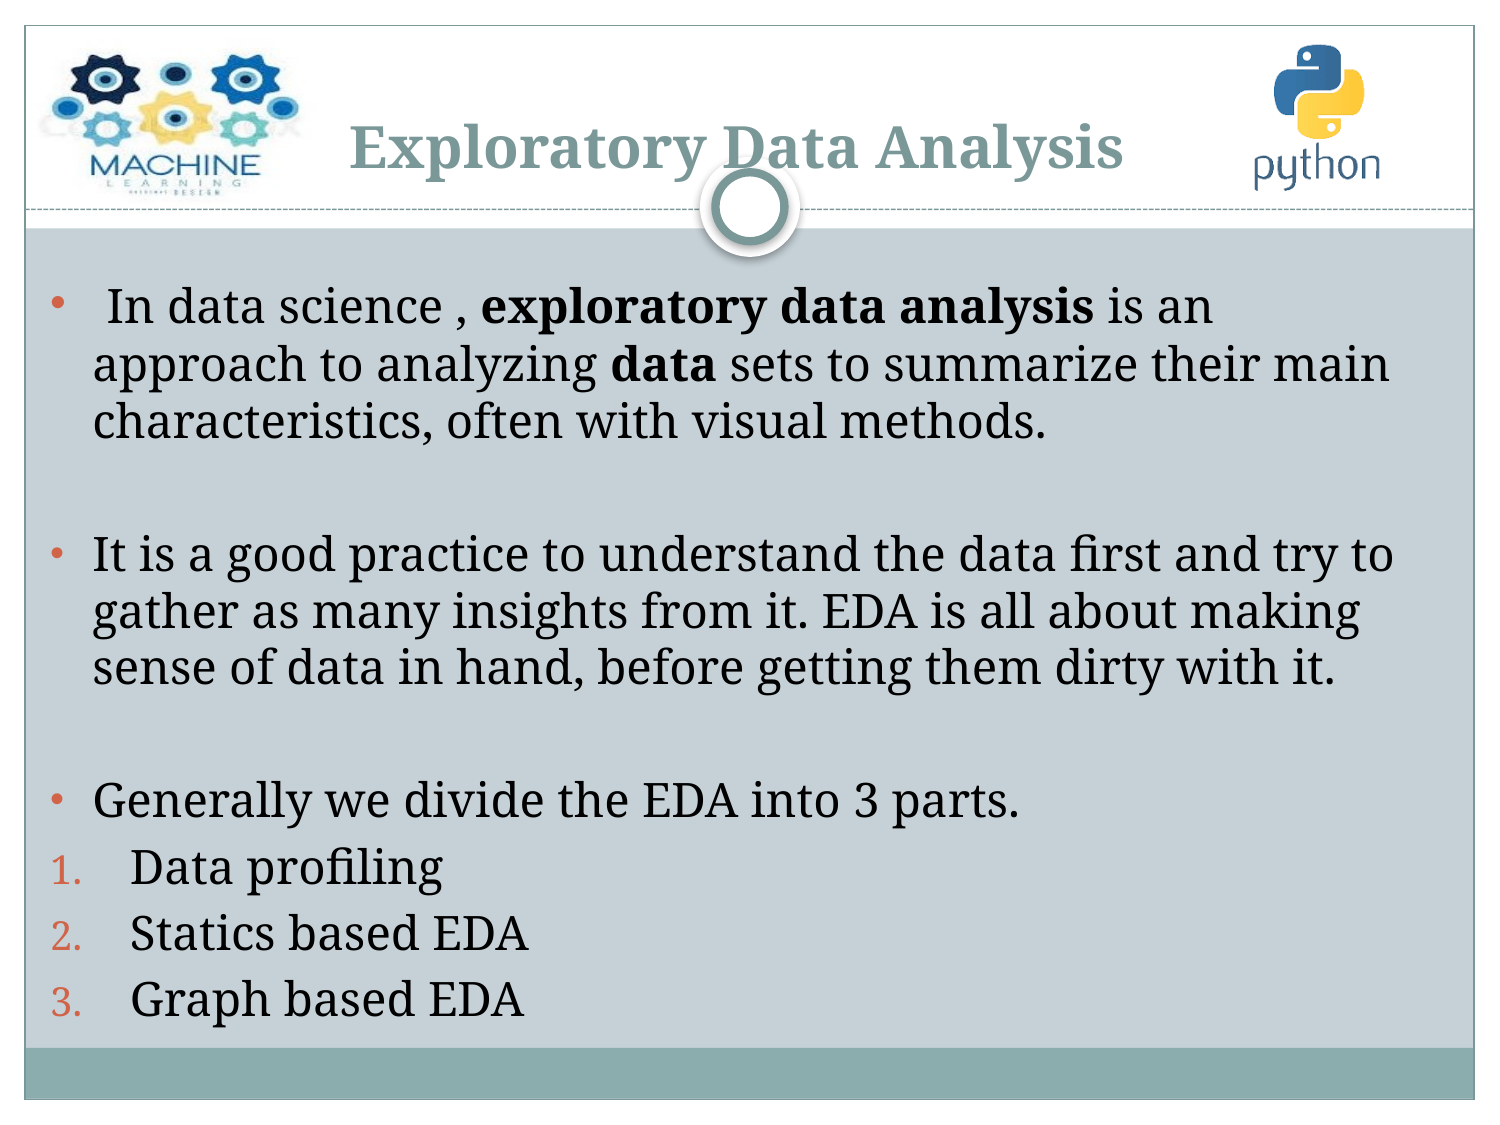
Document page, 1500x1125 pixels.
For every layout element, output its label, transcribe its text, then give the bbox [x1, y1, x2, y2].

picture [29, 30, 322, 209]
picture [1163, 42, 1471, 197]
list In data science , exploratory data analysis is an approach to analyzing data sets to summarize their main characteristics, often with visual methods. It is a good practice to understand the data first and try to gather as many insights from it. EDA is all about making sense of data in hand, before getting them dirty with it. Generally we divide the EDA into 3 parts. Data profiling Statics based EDA Graph based EDA [35, 262, 1425, 1062]
title Exploratory Data Analysis [327, 50, 1157, 188]
